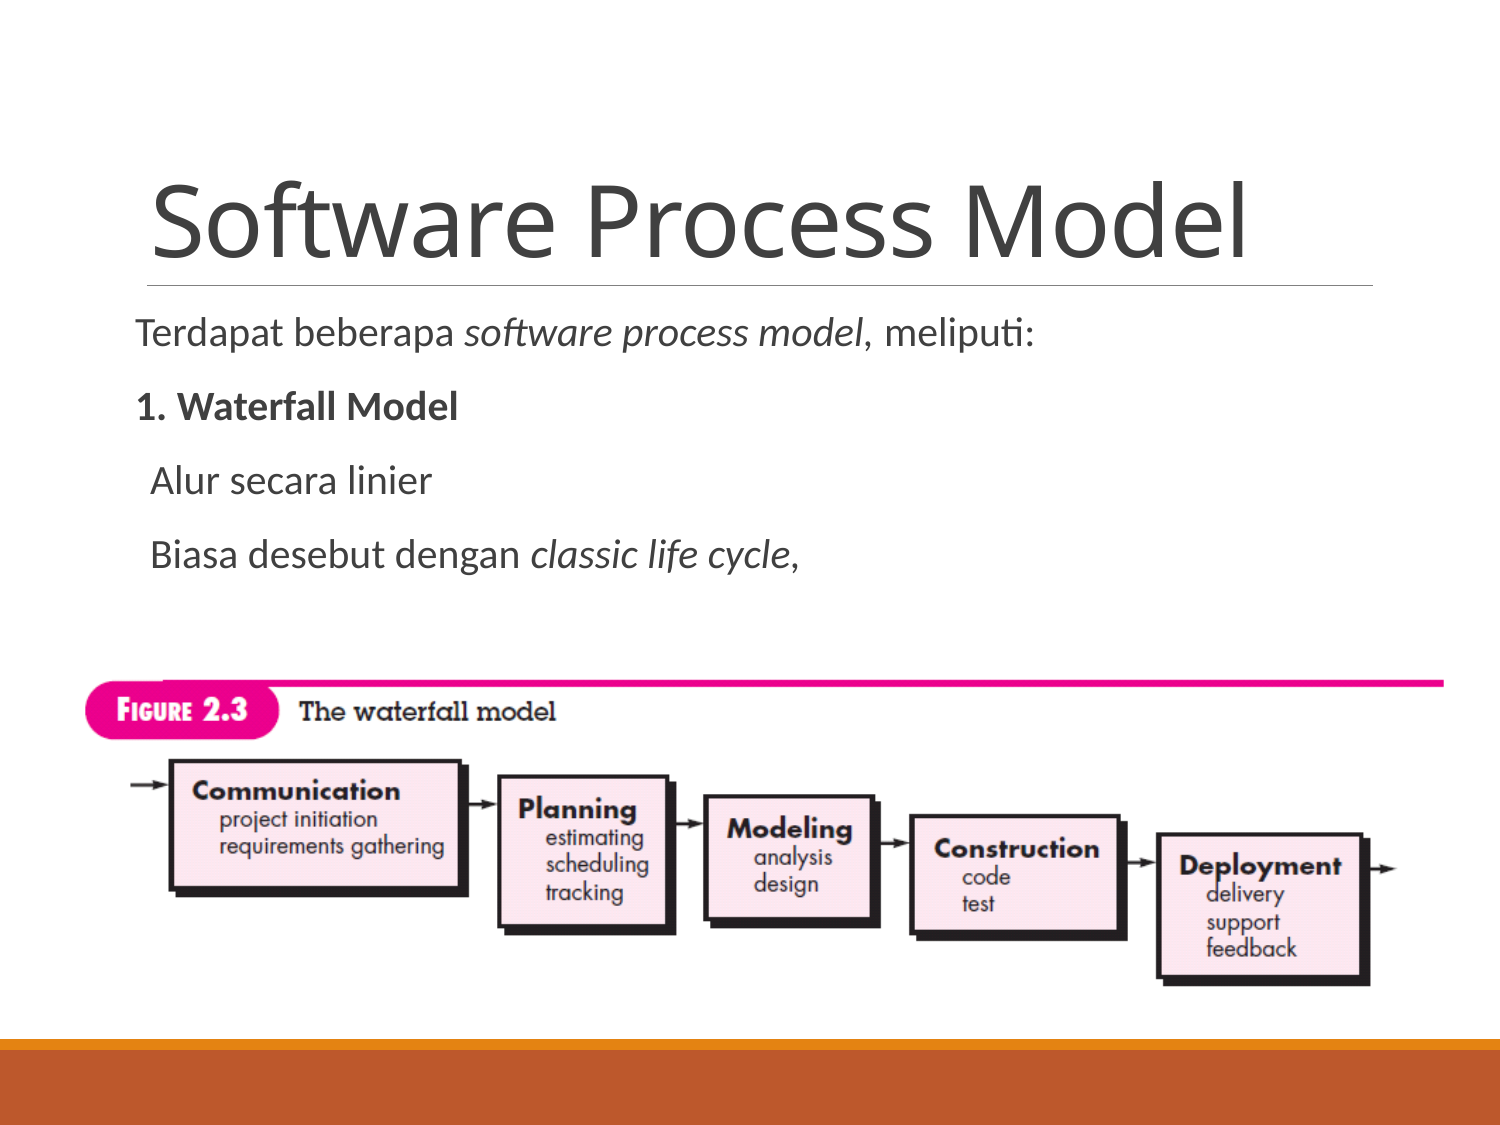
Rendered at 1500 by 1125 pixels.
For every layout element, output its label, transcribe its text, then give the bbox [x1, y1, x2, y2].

title Software Process Model [135, 47, 1373, 285]
picture [57, 655, 1466, 1006]
list Terdapat beberapa software process model, meliputi: 1. Waterfall Model Alur secara linier Biasa desebut dengan classic life cycle, [135, 302, 1373, 652]
